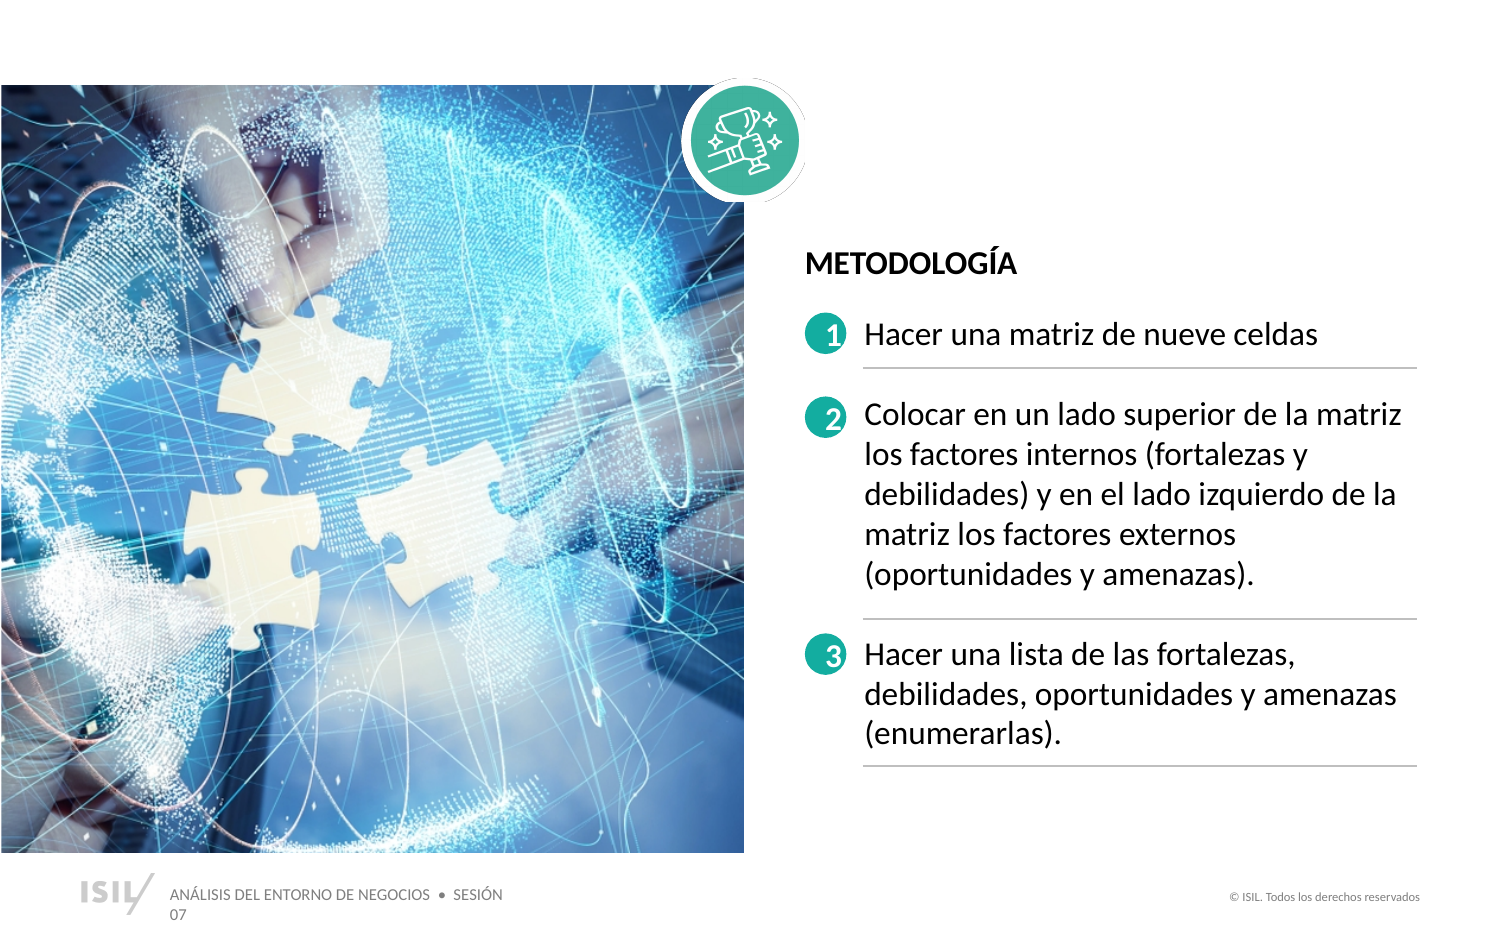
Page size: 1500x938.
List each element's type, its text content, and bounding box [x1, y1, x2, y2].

text_box 1 [804, 312, 847, 355]
text_box METODOLOGÍA [804, 241, 1124, 282]
text_box Hacer una matriz de nueve celdas Colocar en un lado superior de la matriz los factores internos (fortalezas y debilidades) y en el lado izquierdo de la matriz los factores externos (oportunidades y amenazas). Hacer una lista de las fortalezas, debilidades, oportunidades y amenazas (enumerarlas). [864, 312, 1432, 752]
text_box 2 [804, 396, 847, 438]
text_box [862, 367, 1418, 767]
picture [1, 78, 806, 853]
text_box 3 [804, 633, 847, 675]
